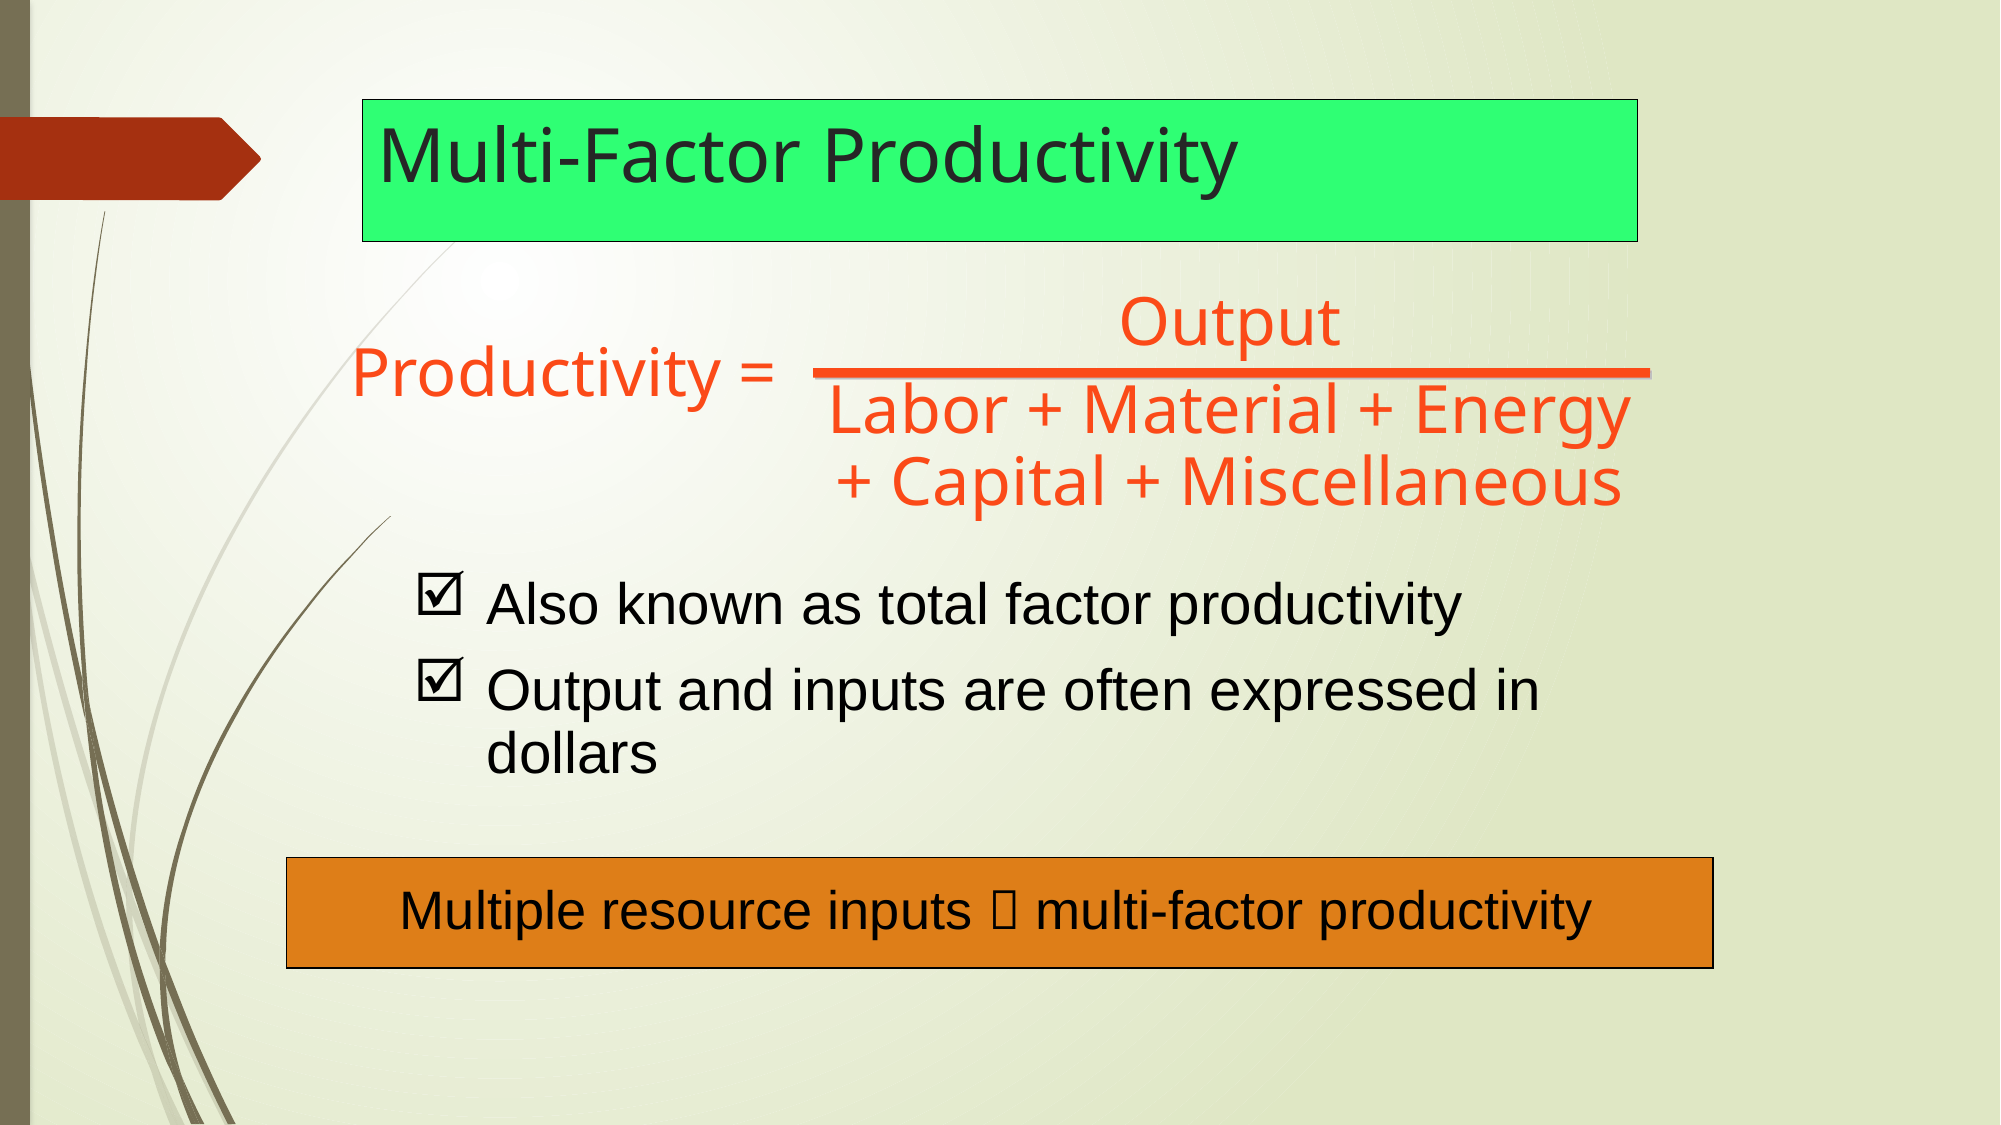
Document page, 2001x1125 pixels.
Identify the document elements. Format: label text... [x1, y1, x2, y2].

text_box Multiple resource inputs  multi-factor productivity [286, 857, 1713, 968]
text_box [328, 280, 1667, 535]
text_box Also known as total factor productivity Output and inputs are often expressed in dollars [398, 566, 1597, 794]
title Multi-Factor Productivity [362, 99, 1638, 242]
